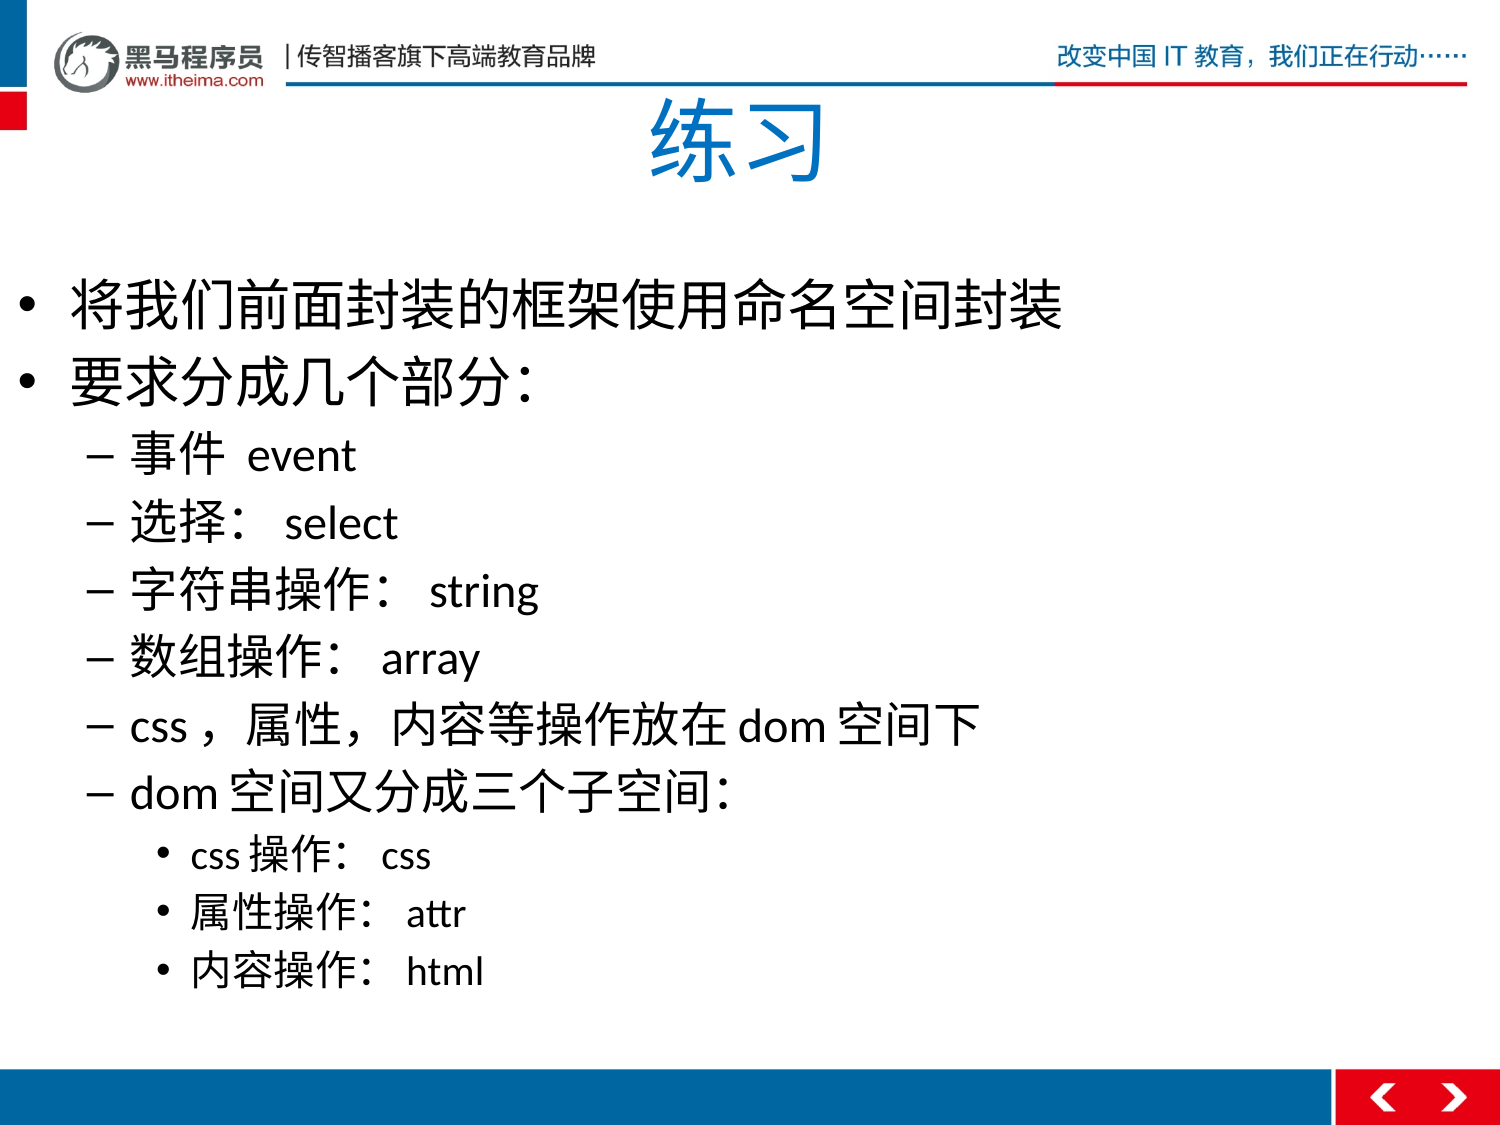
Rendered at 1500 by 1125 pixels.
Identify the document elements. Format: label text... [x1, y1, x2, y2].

picture [0, 0, 1500, 1125]
list 将我们前面封装的框架使用命名空间封装 要求分成几个部分： 事件 event 选择：select 字符串操作：string 数组操作：array css，属性，内容等操作放在dom空间下 dom空间又分成三个子空间： css操作：css 属性操作：attr 内容操作：html [2, 262, 1478, 1005]
title 练习 [75, 45, 1425, 233]
